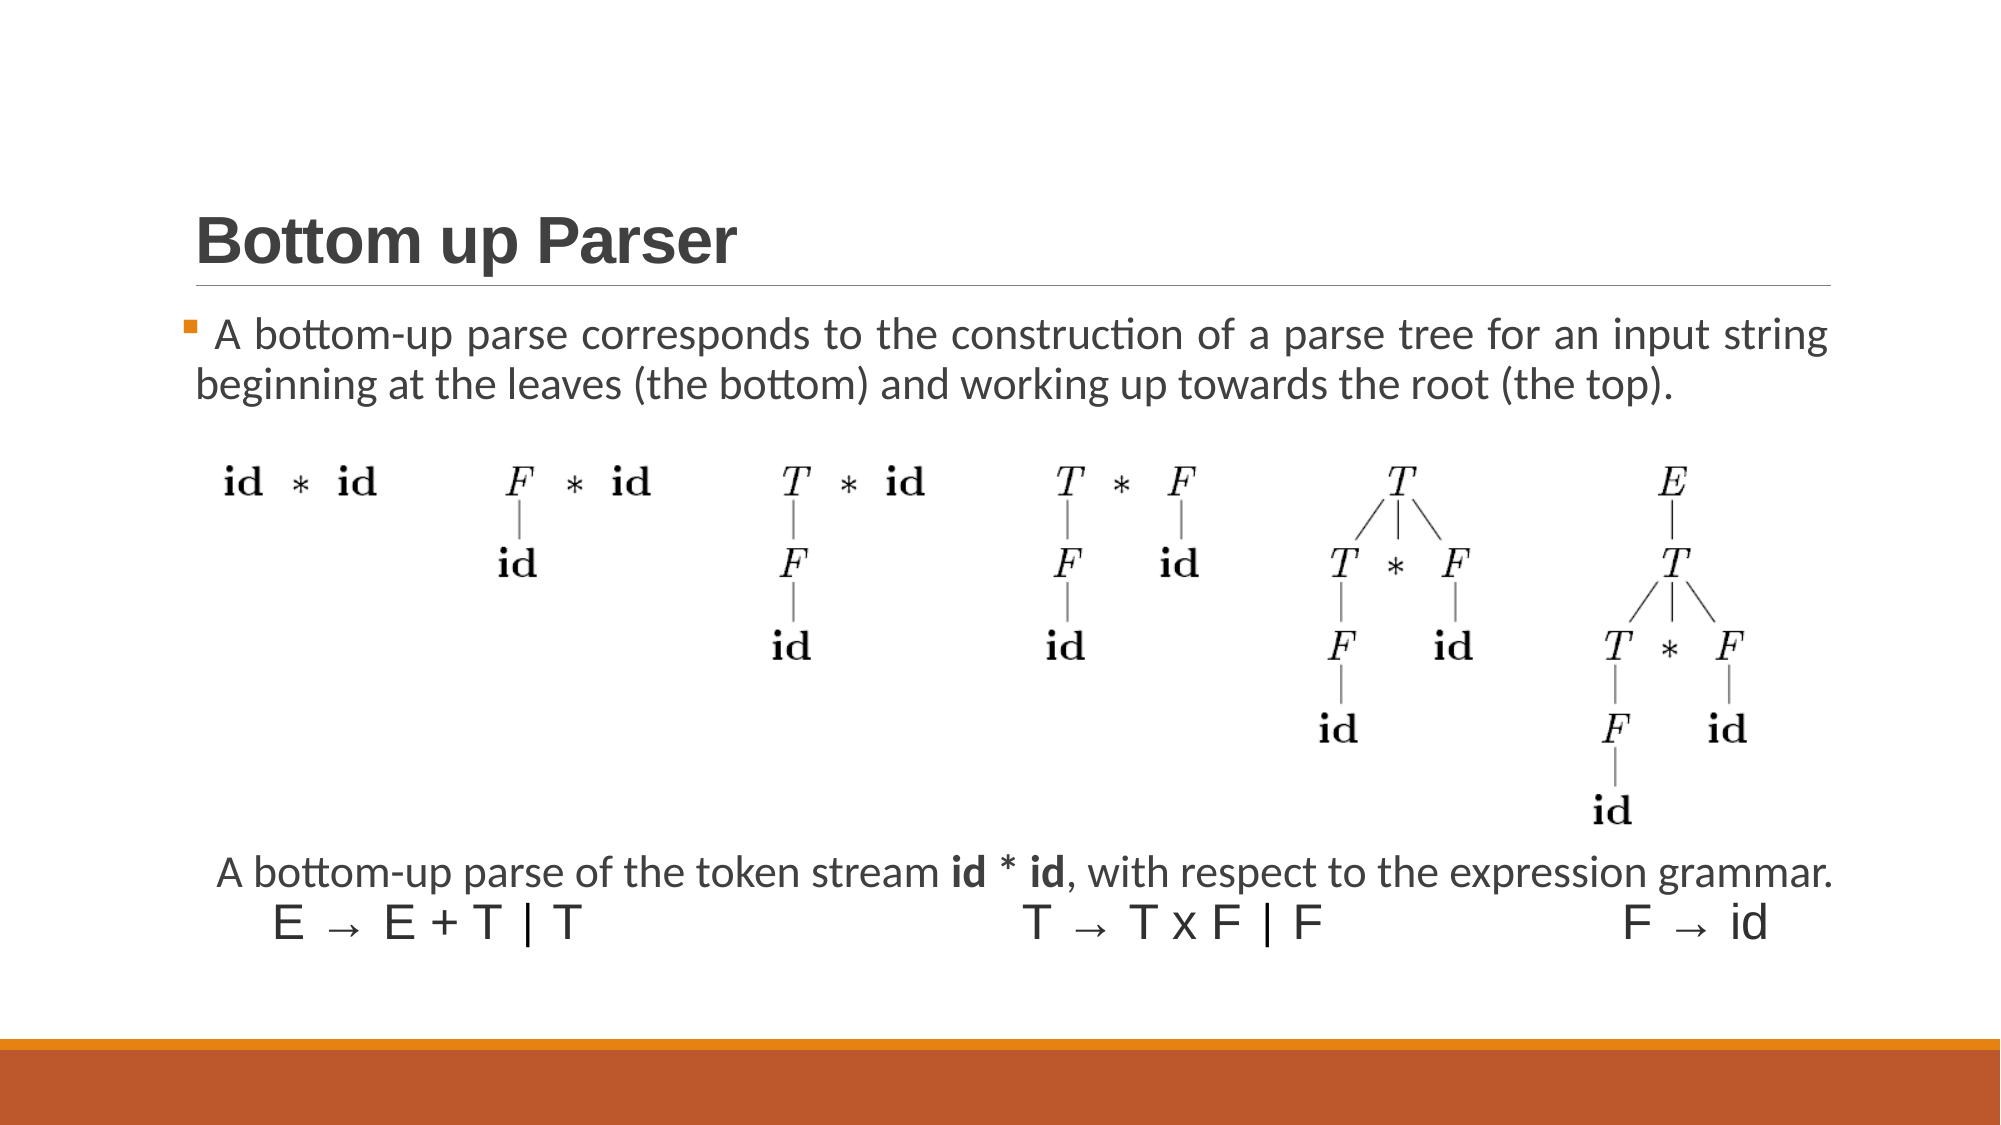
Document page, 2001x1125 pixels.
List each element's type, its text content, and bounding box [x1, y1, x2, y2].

title Bottom up Parser [180, 47, 1830, 285]
text_box A bottom-up parse of the token stream id * id, with respect to the expression grammar. E → E + T | T T → T x F | F F → id [187, 840, 1838, 984]
picture [214, 419, 1812, 867]
list A bottom-up parse corresponds to the construction of a parse tree for an input string beginning at the leaves (the bottom) and working up towards the root (the top). [180, 302, 1830, 1061]
